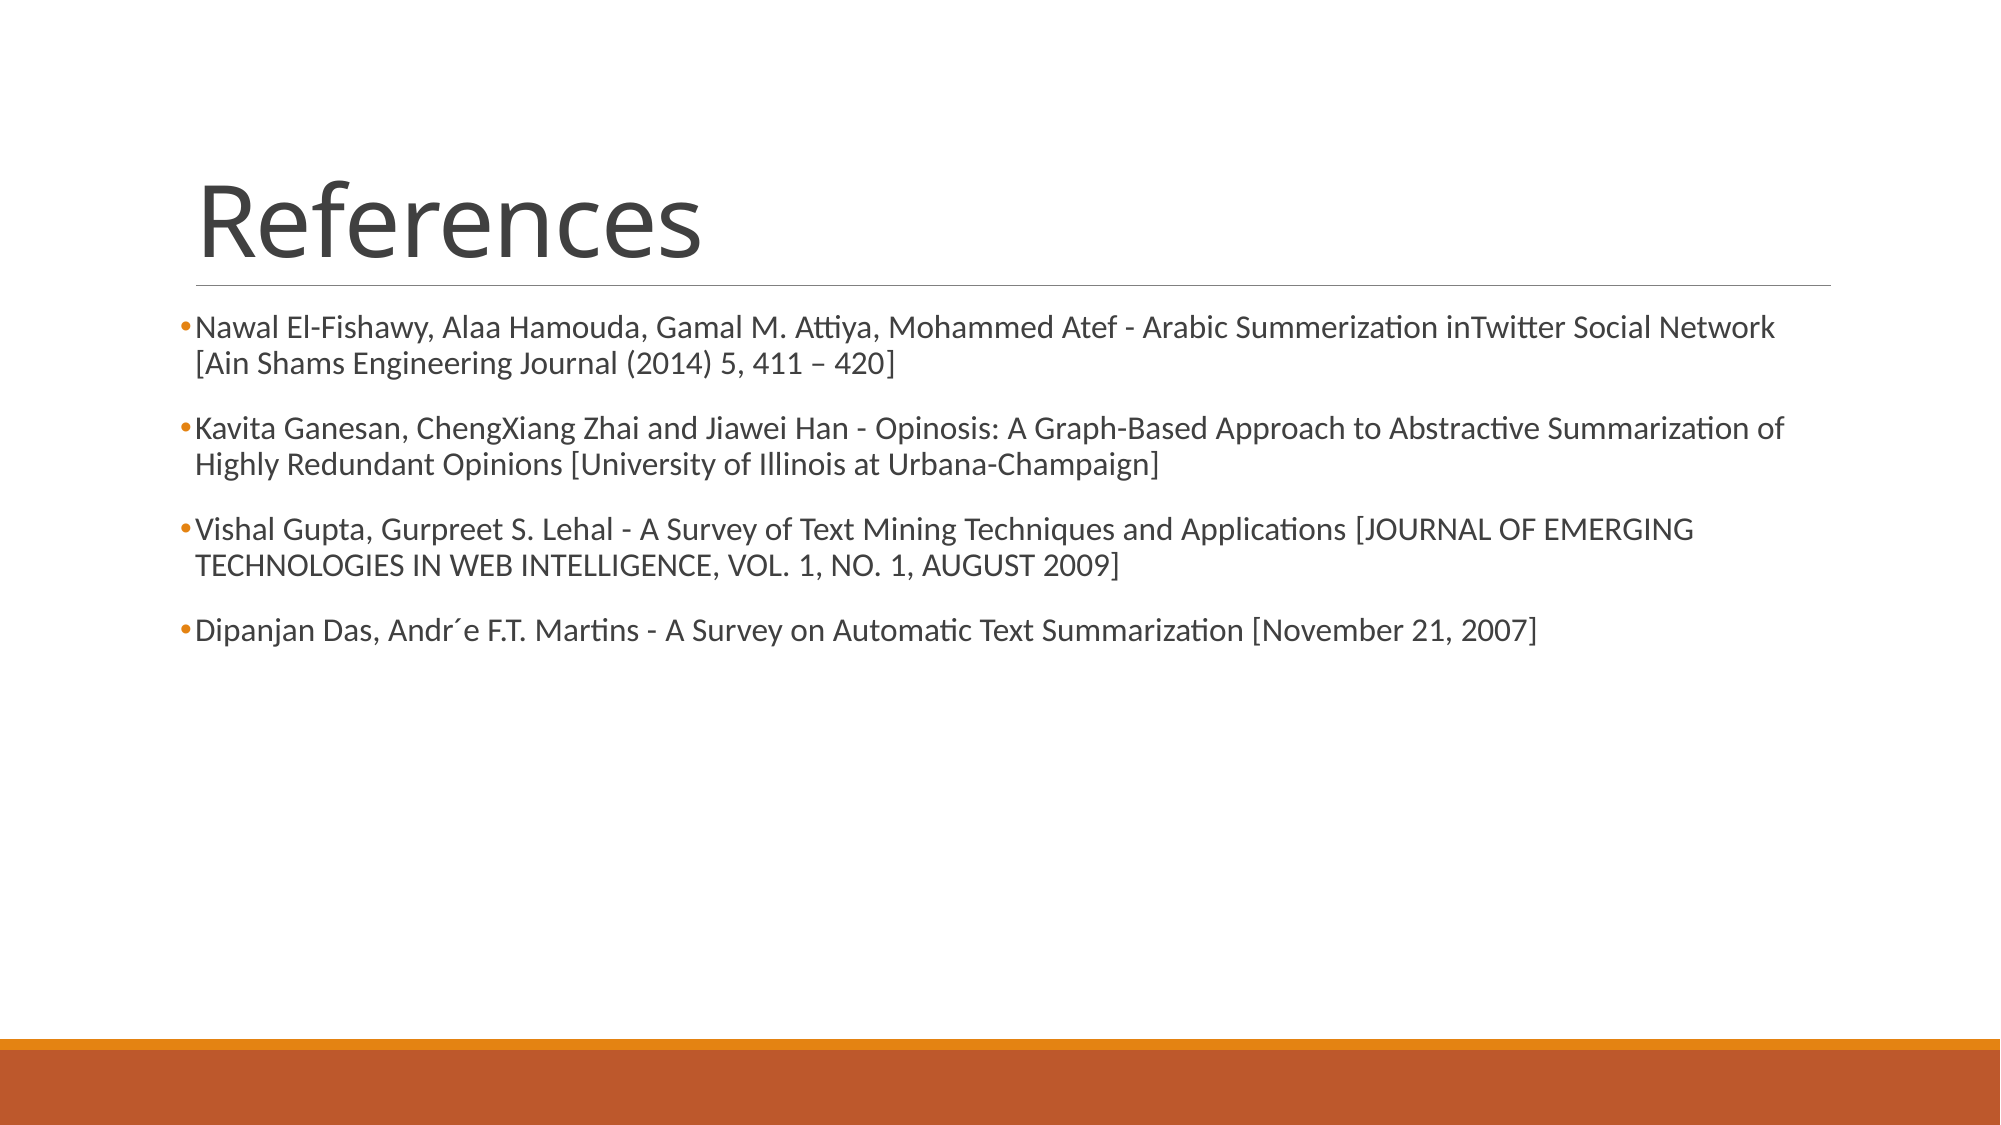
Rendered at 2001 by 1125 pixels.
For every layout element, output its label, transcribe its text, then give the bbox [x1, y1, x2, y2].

list Nawal El-Fishawy, Alaa Hamouda, Gamal M. Attiya, Mohammed Atef - Arabic Summerization inTwitter Social Network [Ain Shams Engineering Journal (2014) 5, 411 – 420] Kavita Ganesan, ChengXiang Zhai and Jiawei Han - Opinosis: A Graph-Based Approach to Abstractive Summarization of Highly Redundant Opinions [University of Illinois at Urbana-Champaign] Vishal Gupta, Gurpreet S. Lehal - A Survey of Text Mining Techniques and Applications [JOURNAL OF EMERGING TECHNOLOGIES IN WEB INTELLIGENCE, VOL. 1, NO. 1, AUGUST 2009] Dipanjan Das, Andr´e F.T. Martins - A Survey on Automatic Text Summarization [November 21, 2007] [180, 302, 1830, 963]
title References [180, 47, 1830, 285]
